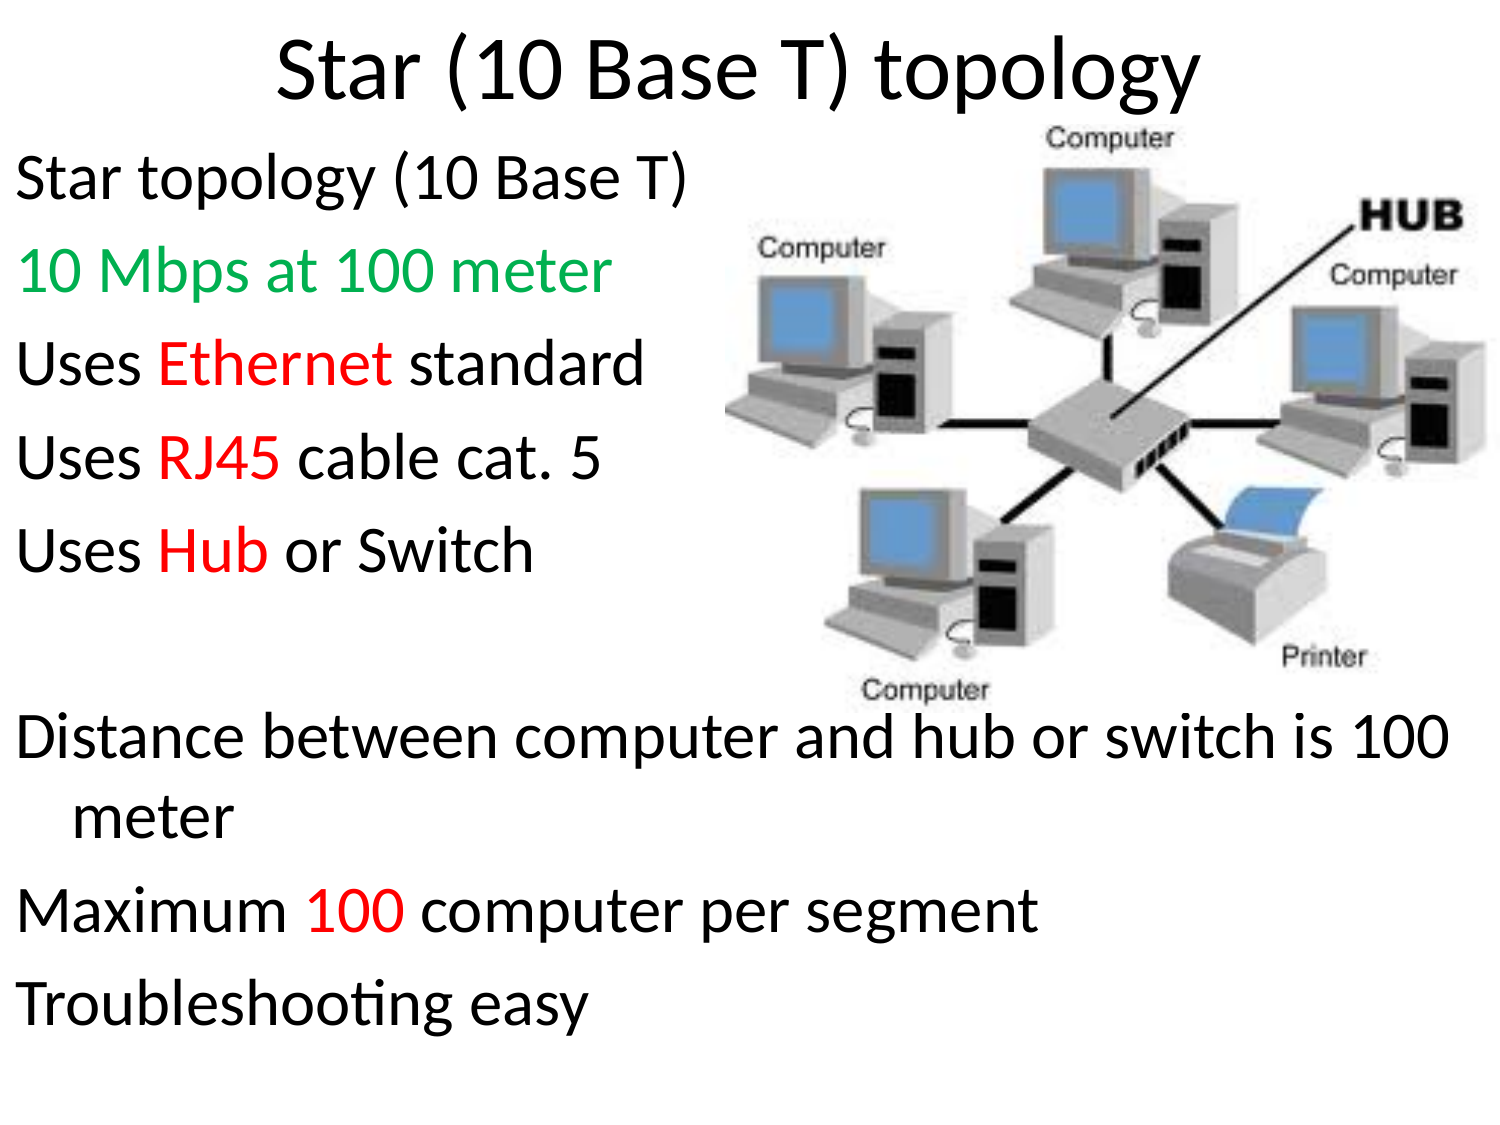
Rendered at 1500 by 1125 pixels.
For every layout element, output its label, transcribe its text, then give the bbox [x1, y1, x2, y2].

title Star (10 Base T) topology [74, 0, 1426, 124]
picture [724, 124, 1500, 713]
list Star topology (10 Base T) 10 Mbps at 100 meter Uses Ethernet standard Uses RJ45 cable cat. 5 Uses Hub or Switch Distance between computer and hub or switch is 100 meter Maximum 100 computer per segment Troubleshooting easy [0, 124, 1500, 1125]
